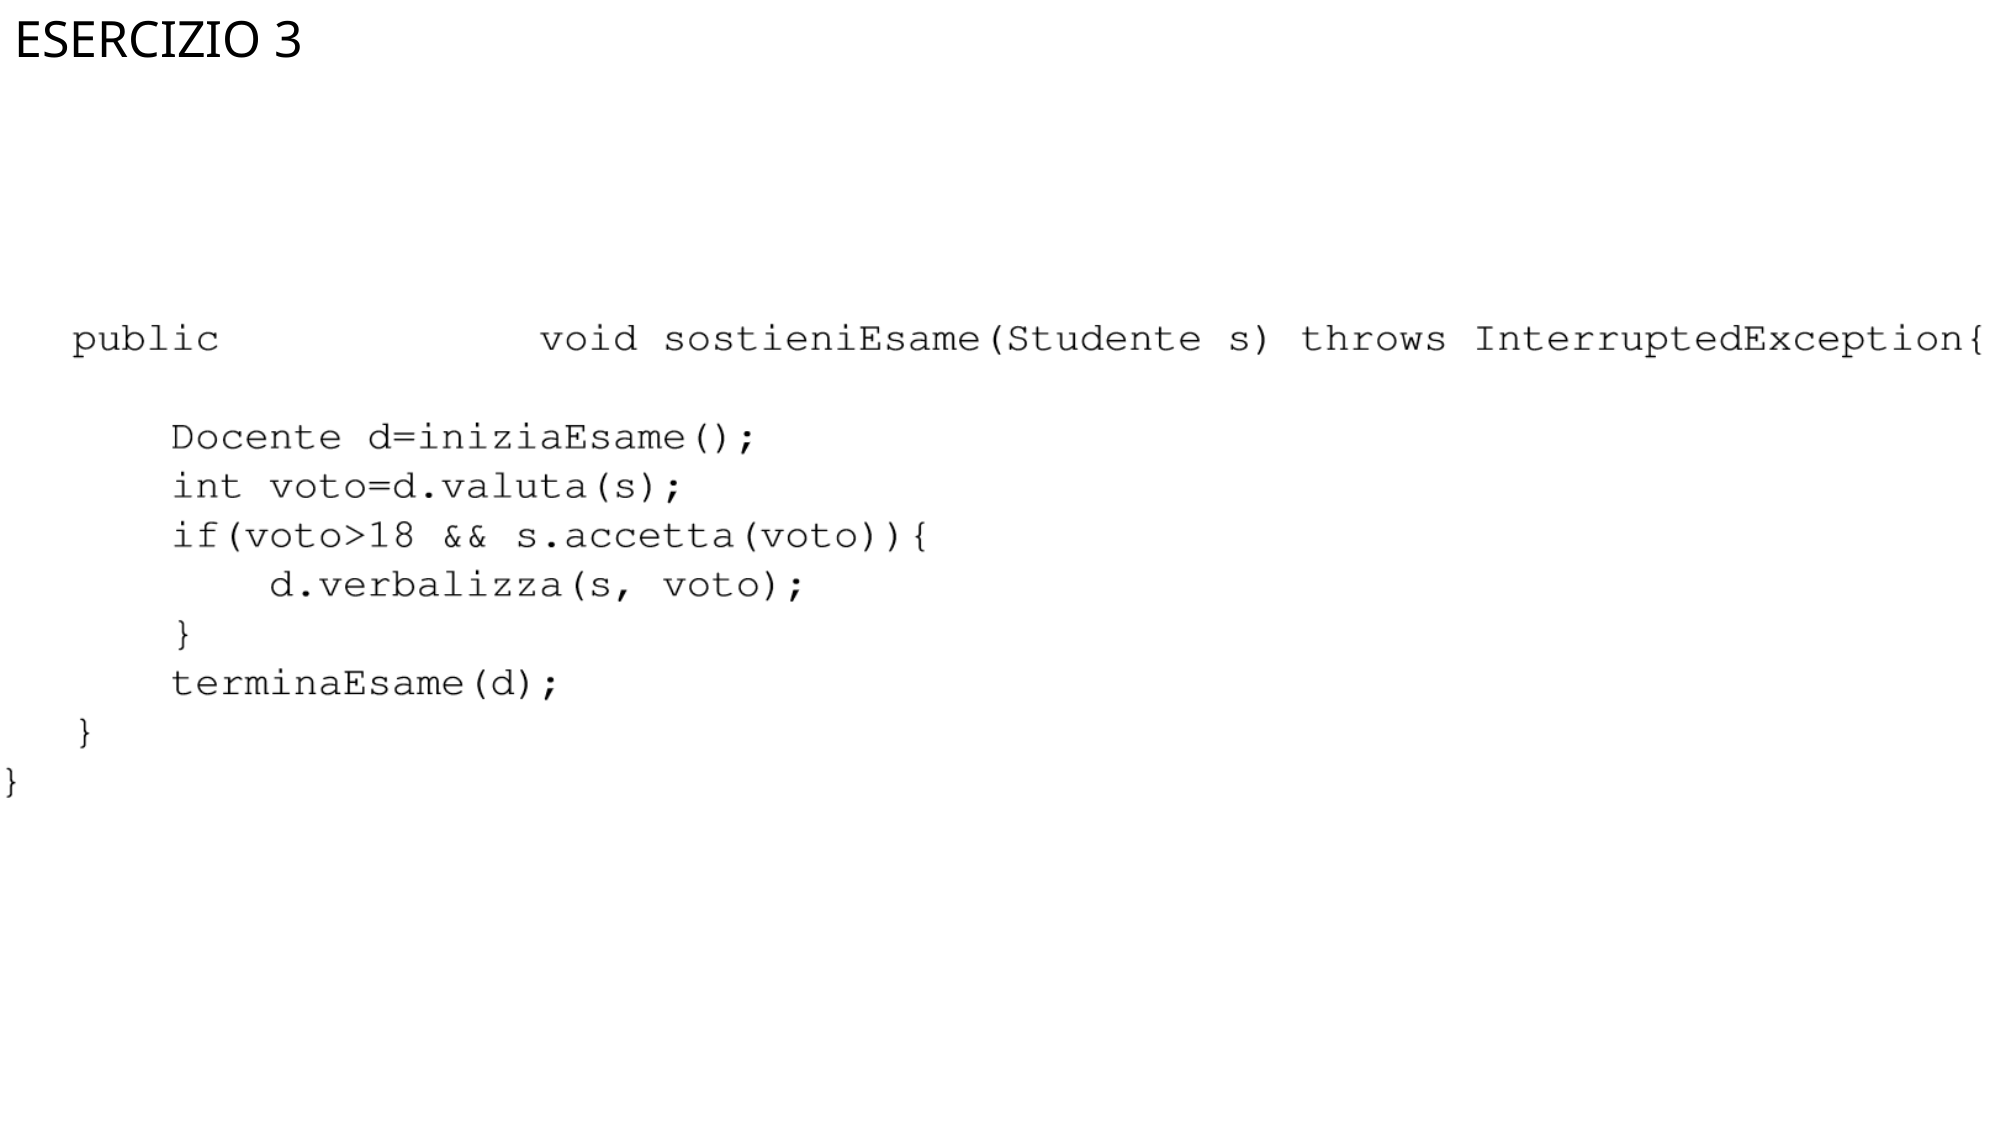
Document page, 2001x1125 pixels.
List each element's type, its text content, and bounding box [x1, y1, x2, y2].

text_box ESERCIZIO 3 [0, 0, 2000, 75]
picture [0, 298, 2000, 814]
